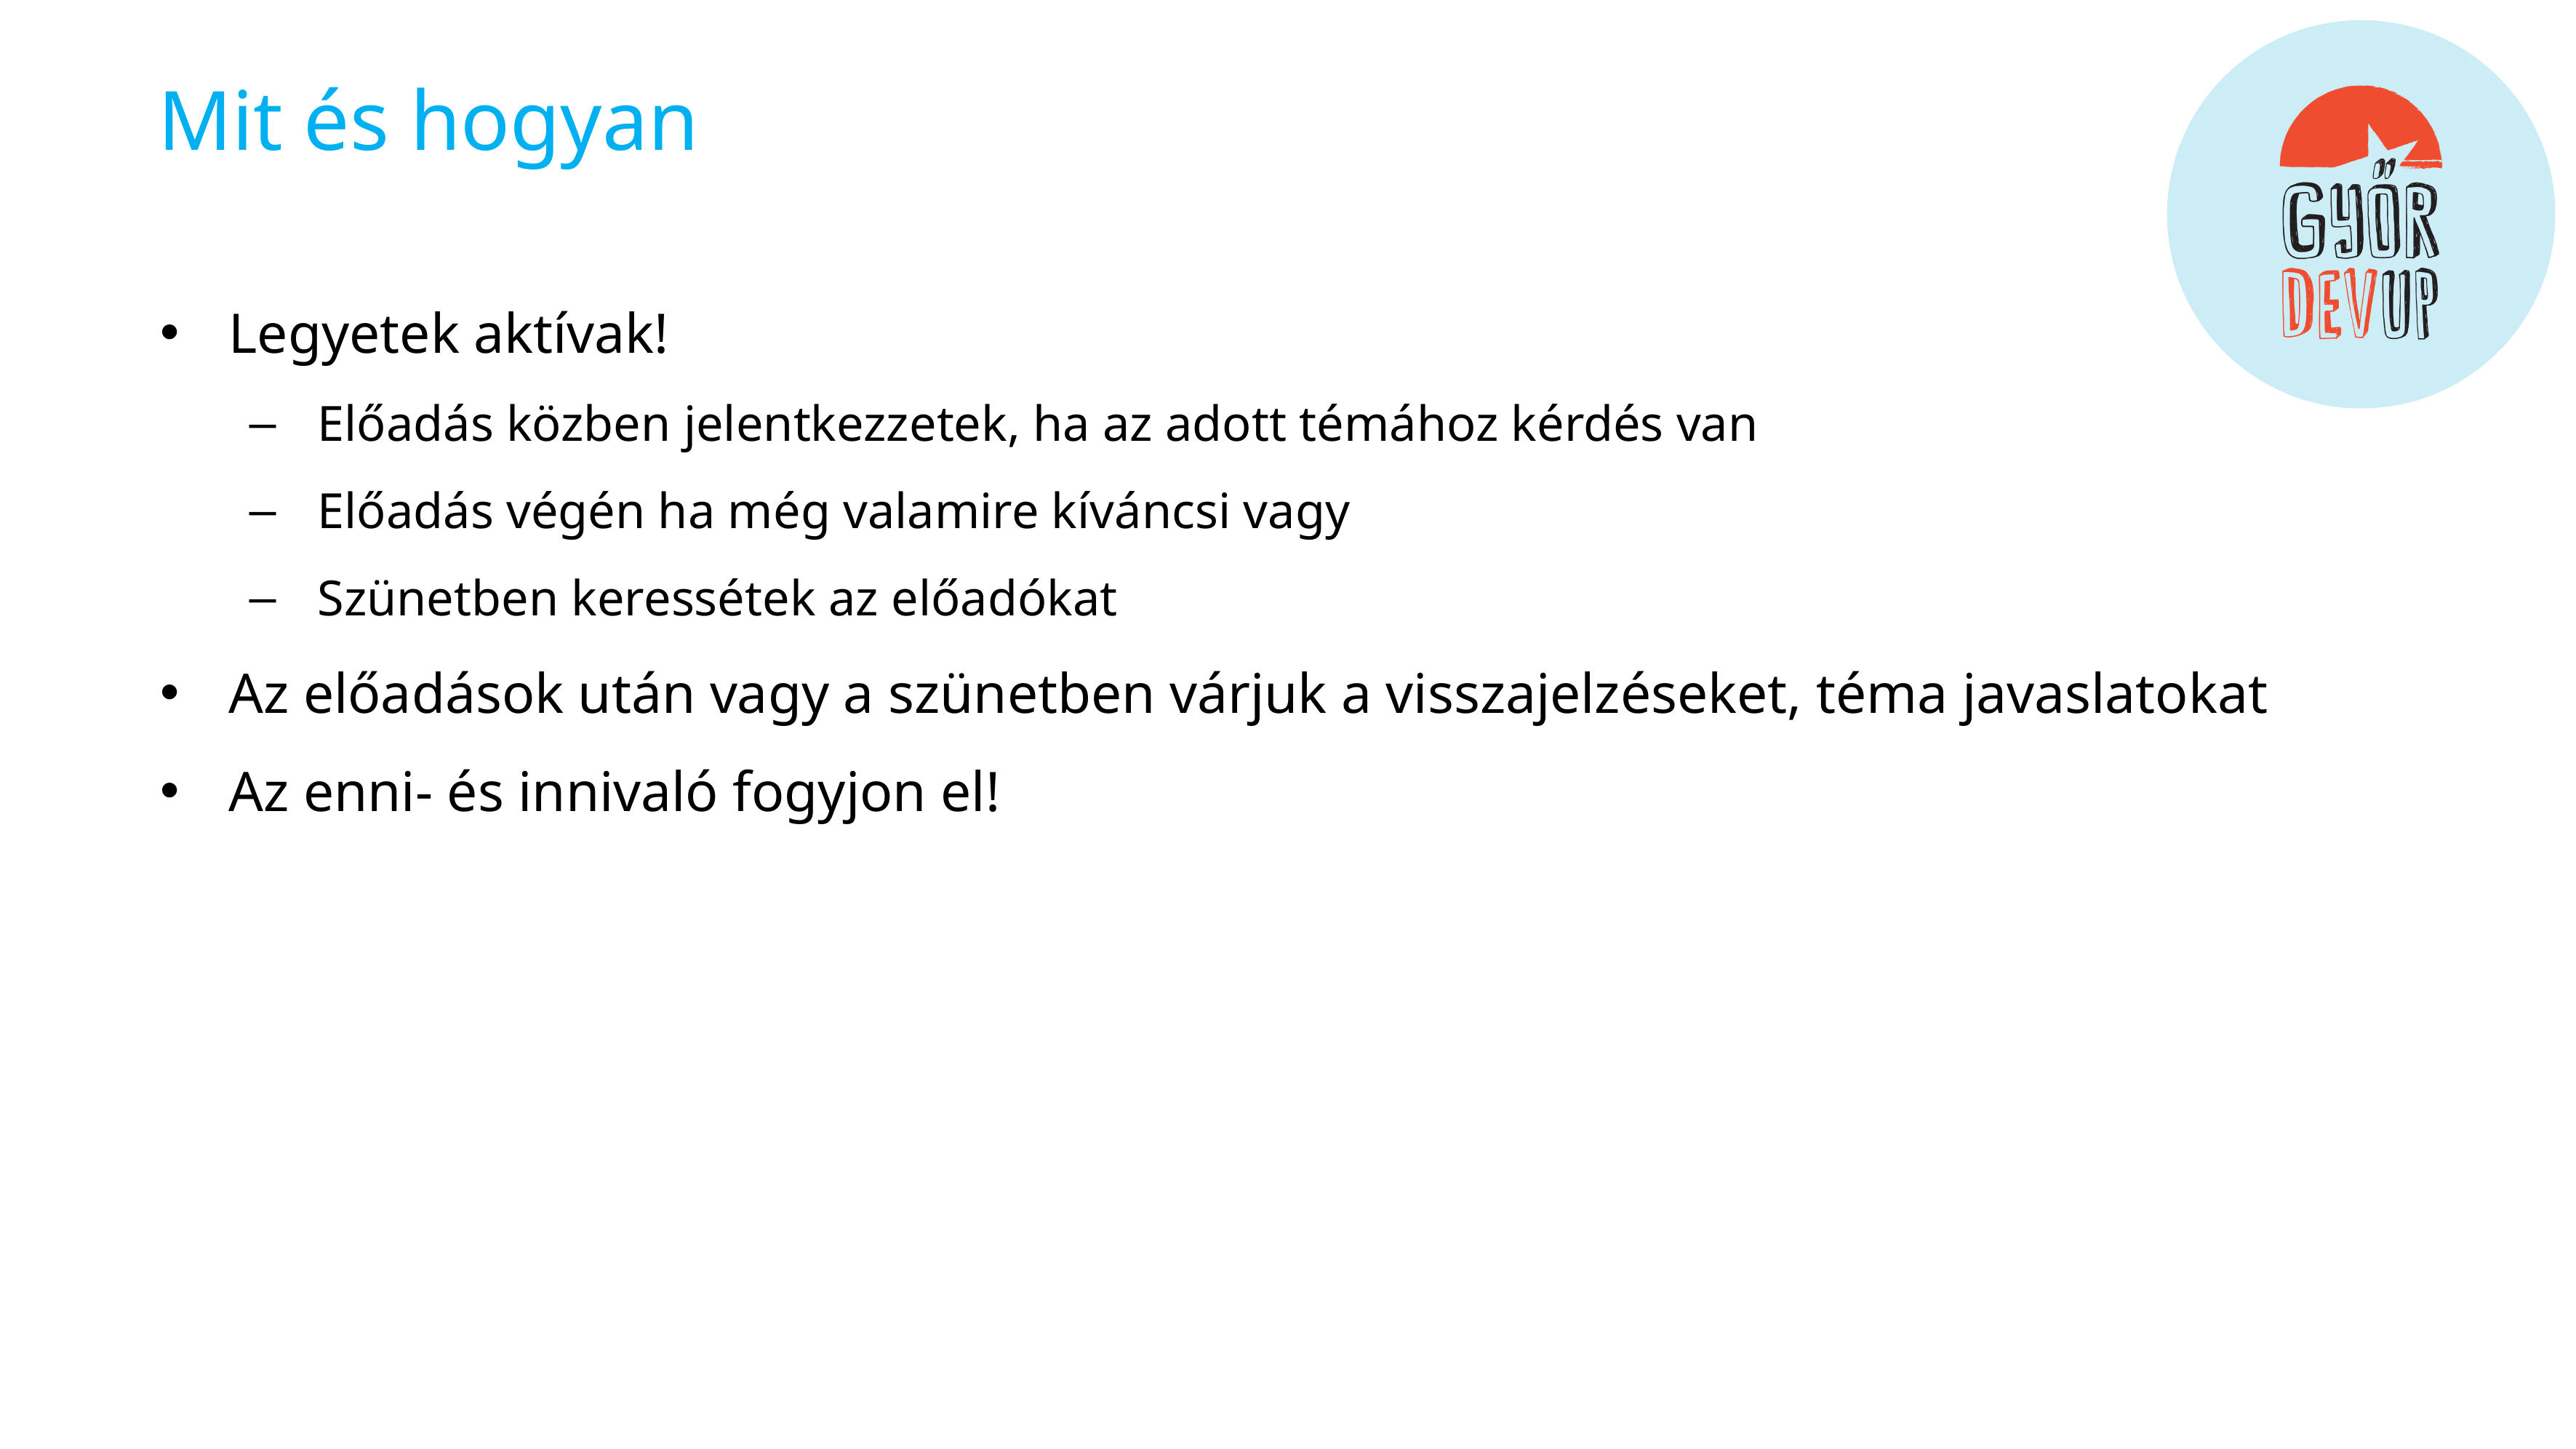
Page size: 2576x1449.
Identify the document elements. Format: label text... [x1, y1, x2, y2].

text_box Mit és hogyan [147, 71, 2044, 175]
text_box Legyetek aktívak! Előadás közben jelentkezzetek, ha az adott témához kérdés van Előadás végén ha még valamire kíváncsi vagy Szünetben keressétek az előadókat Az előadások után vagy a szünetben várjuk a visszajelzéseket, téma javaslatokat Az enni- és innivaló fogyjon el! [149, 260, 2284, 834]
picture [2141, 0, 2576, 433]
